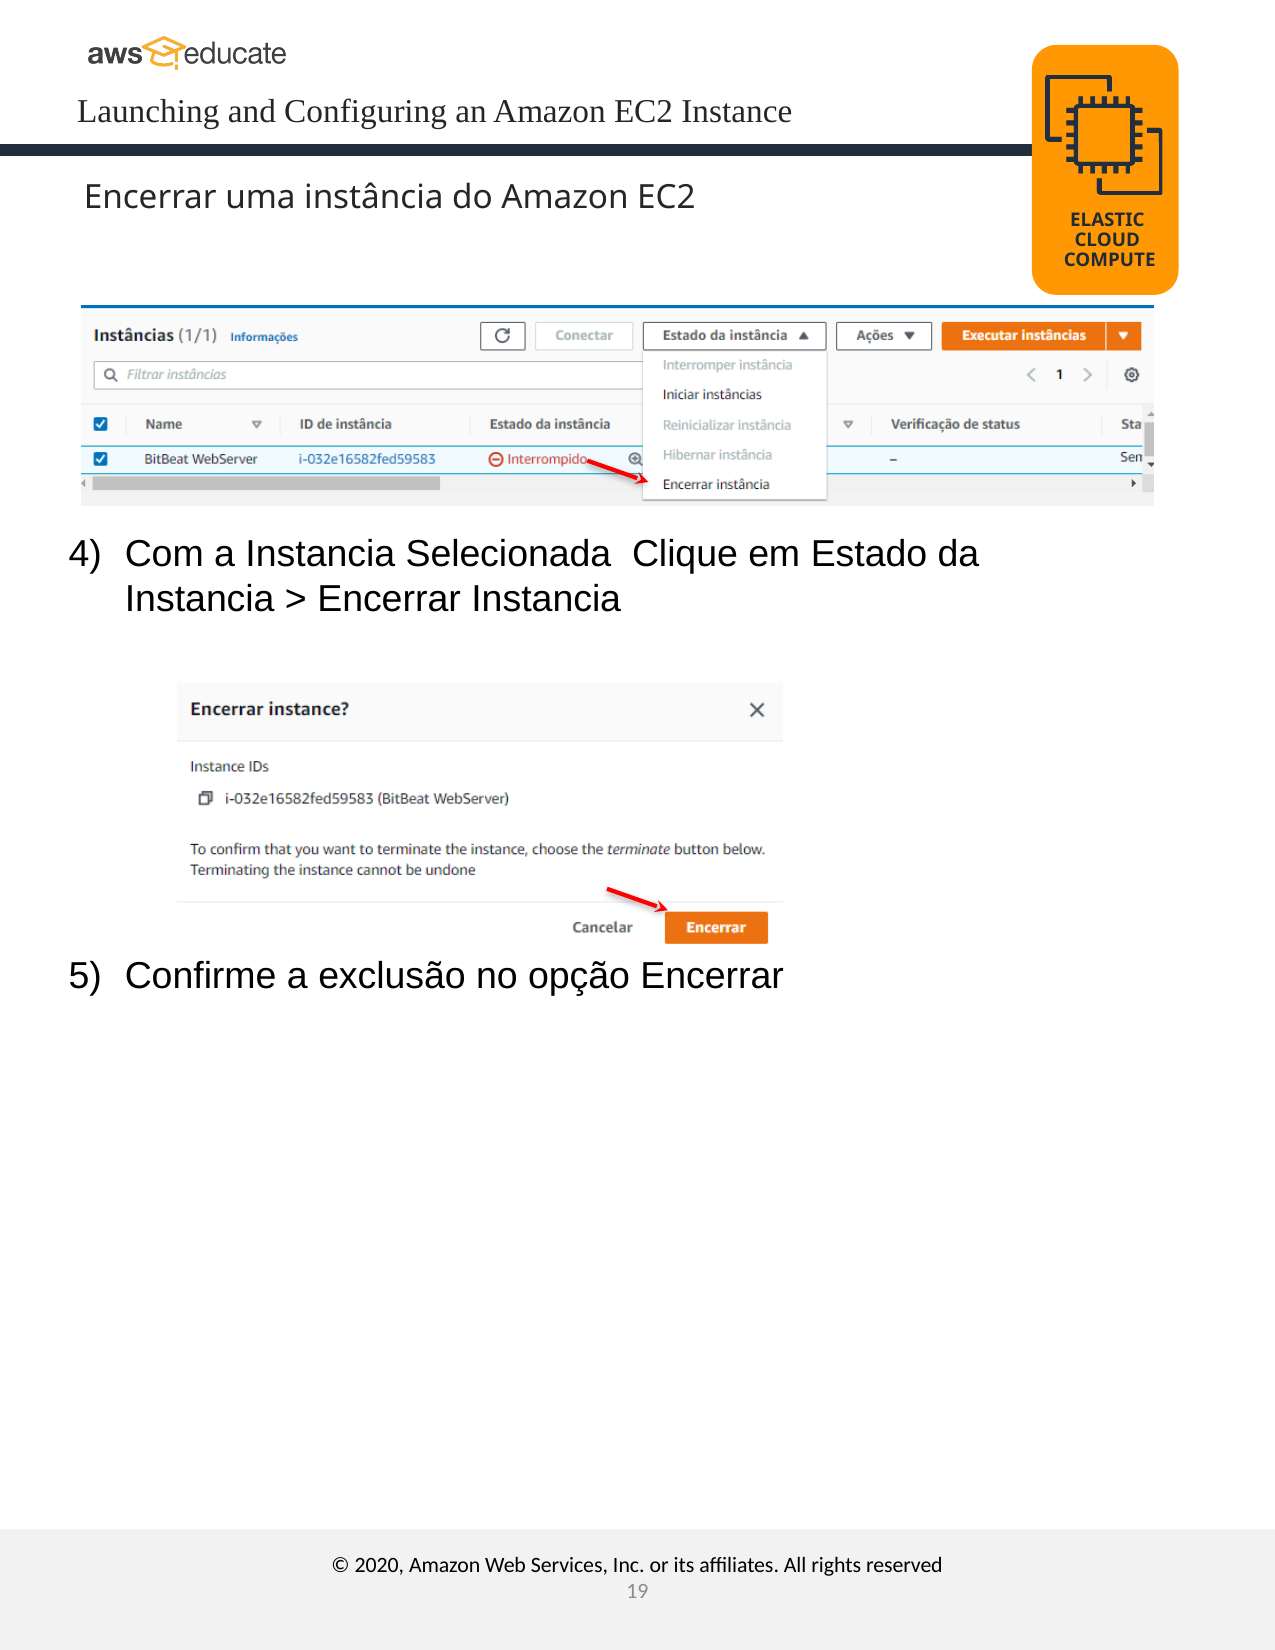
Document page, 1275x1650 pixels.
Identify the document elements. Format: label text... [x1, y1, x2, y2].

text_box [587, 460, 649, 483]
picture [81, 305, 1154, 506]
picture [1045, 75, 1163, 195]
picture [176, 683, 783, 952]
picture [87, 32, 287, 78]
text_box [606, 888, 669, 911]
text_box © 2020, Amazon Web Services, Inc. or its affiliates. All rights reserved ‹#› [0, 1529, 1275, 1650]
text_box Com a Instancia Selecionada Clique em Estado da Instancia > Encerrar Instancia Confirme a exclusão no opção Encerrar [51, 521, 1154, 1004]
text_box Encerrar uma instância do Amazon EC2 [81, 173, 871, 219]
